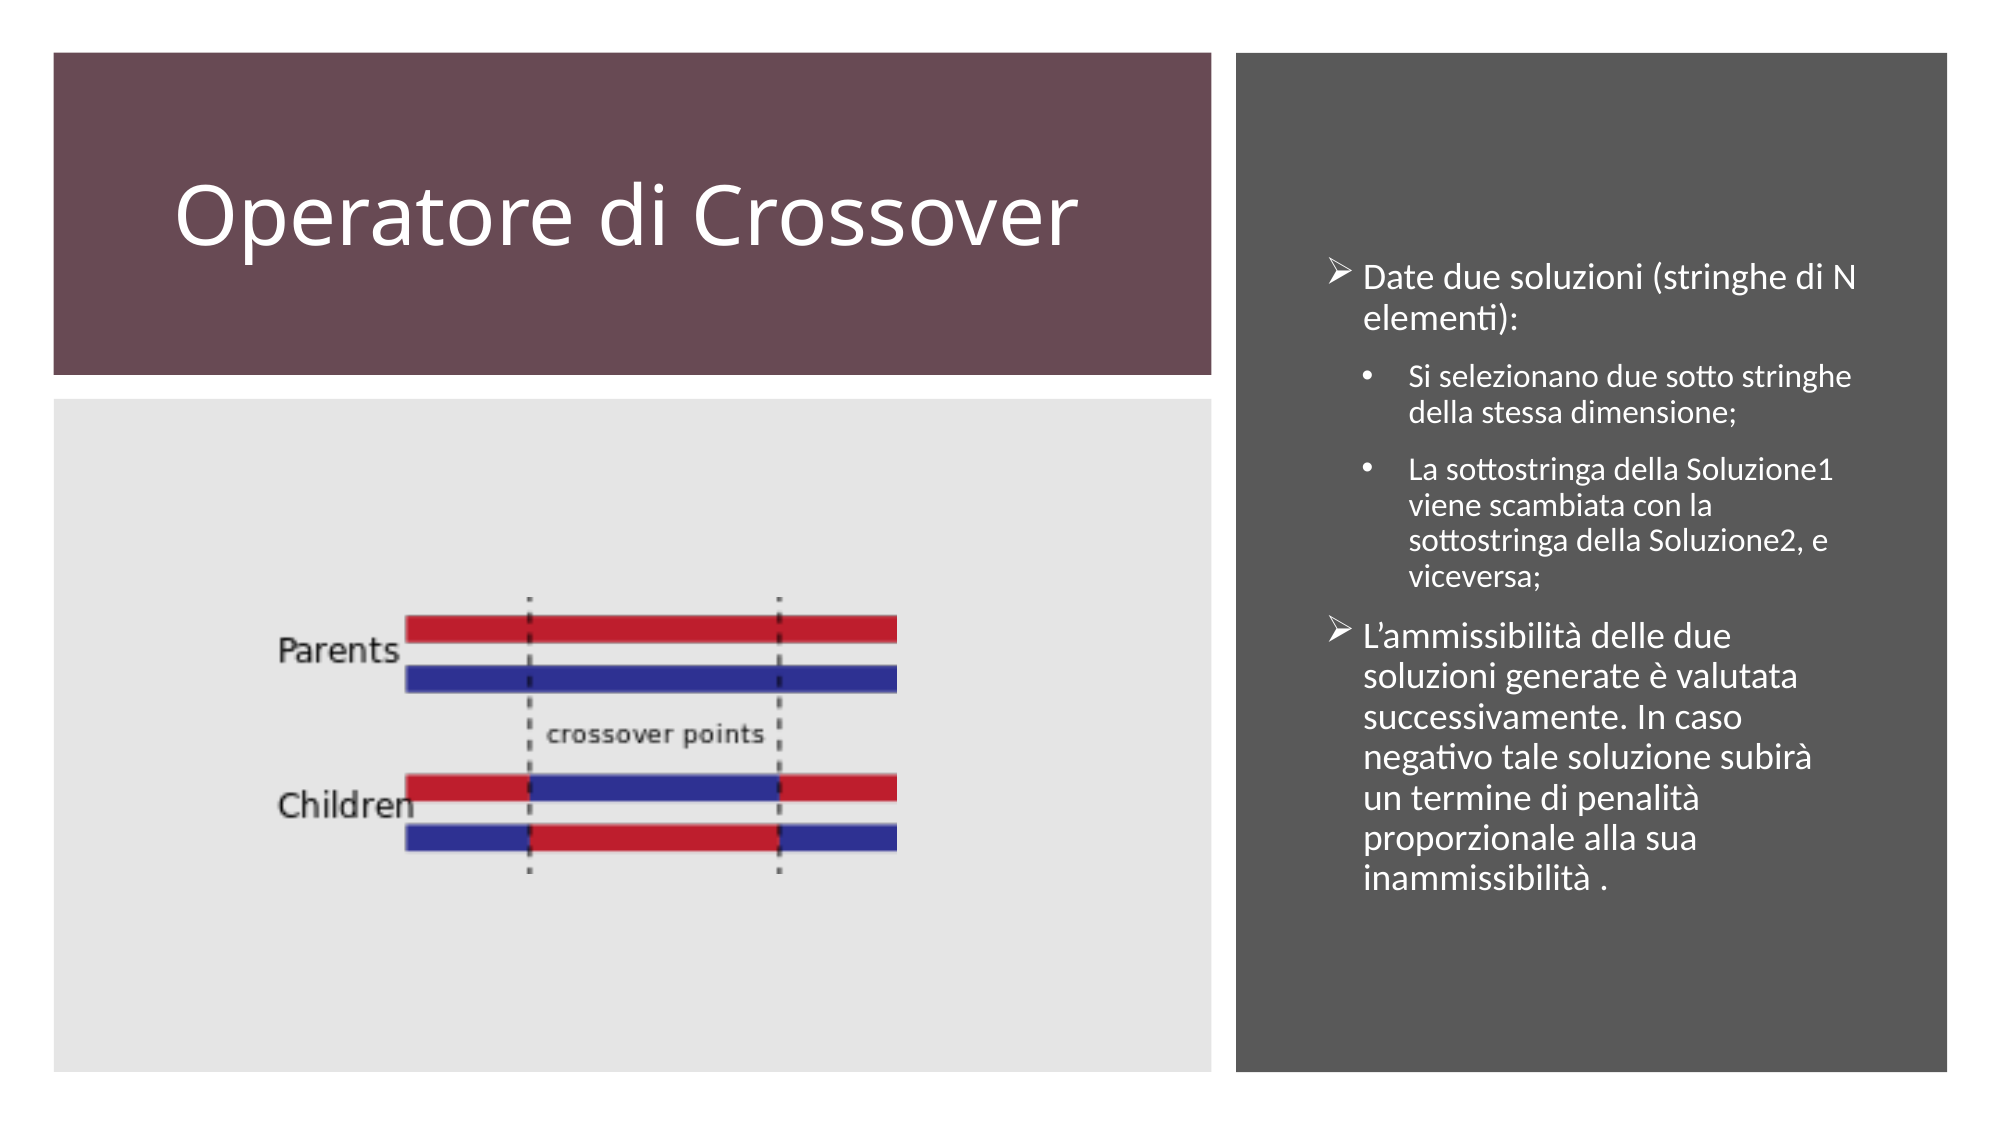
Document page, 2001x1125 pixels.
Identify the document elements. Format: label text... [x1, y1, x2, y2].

title Operatore di Crossover [85, 84, 1168, 352]
text_box [53, 52, 1212, 376]
list Date due soluzioni (stringhe di N elementi): Si selezionano due sotto stringhe della stessa dimensione; La sottostringa della Soluzione1 viene scambiata con la sottostringa della Soluzione2, e viceversa; L’ammissibilità delle due soluzioni generate è valutata successivamente. In caso negativo tale soluzione subirà un termine di penalità proporzionale alla sua inammissibilità . [1310, 140, 1873, 1065]
picture [270, 597, 897, 874]
text_box [53, 398, 1212, 1073]
text_box [1235, 52, 1948, 1073]
